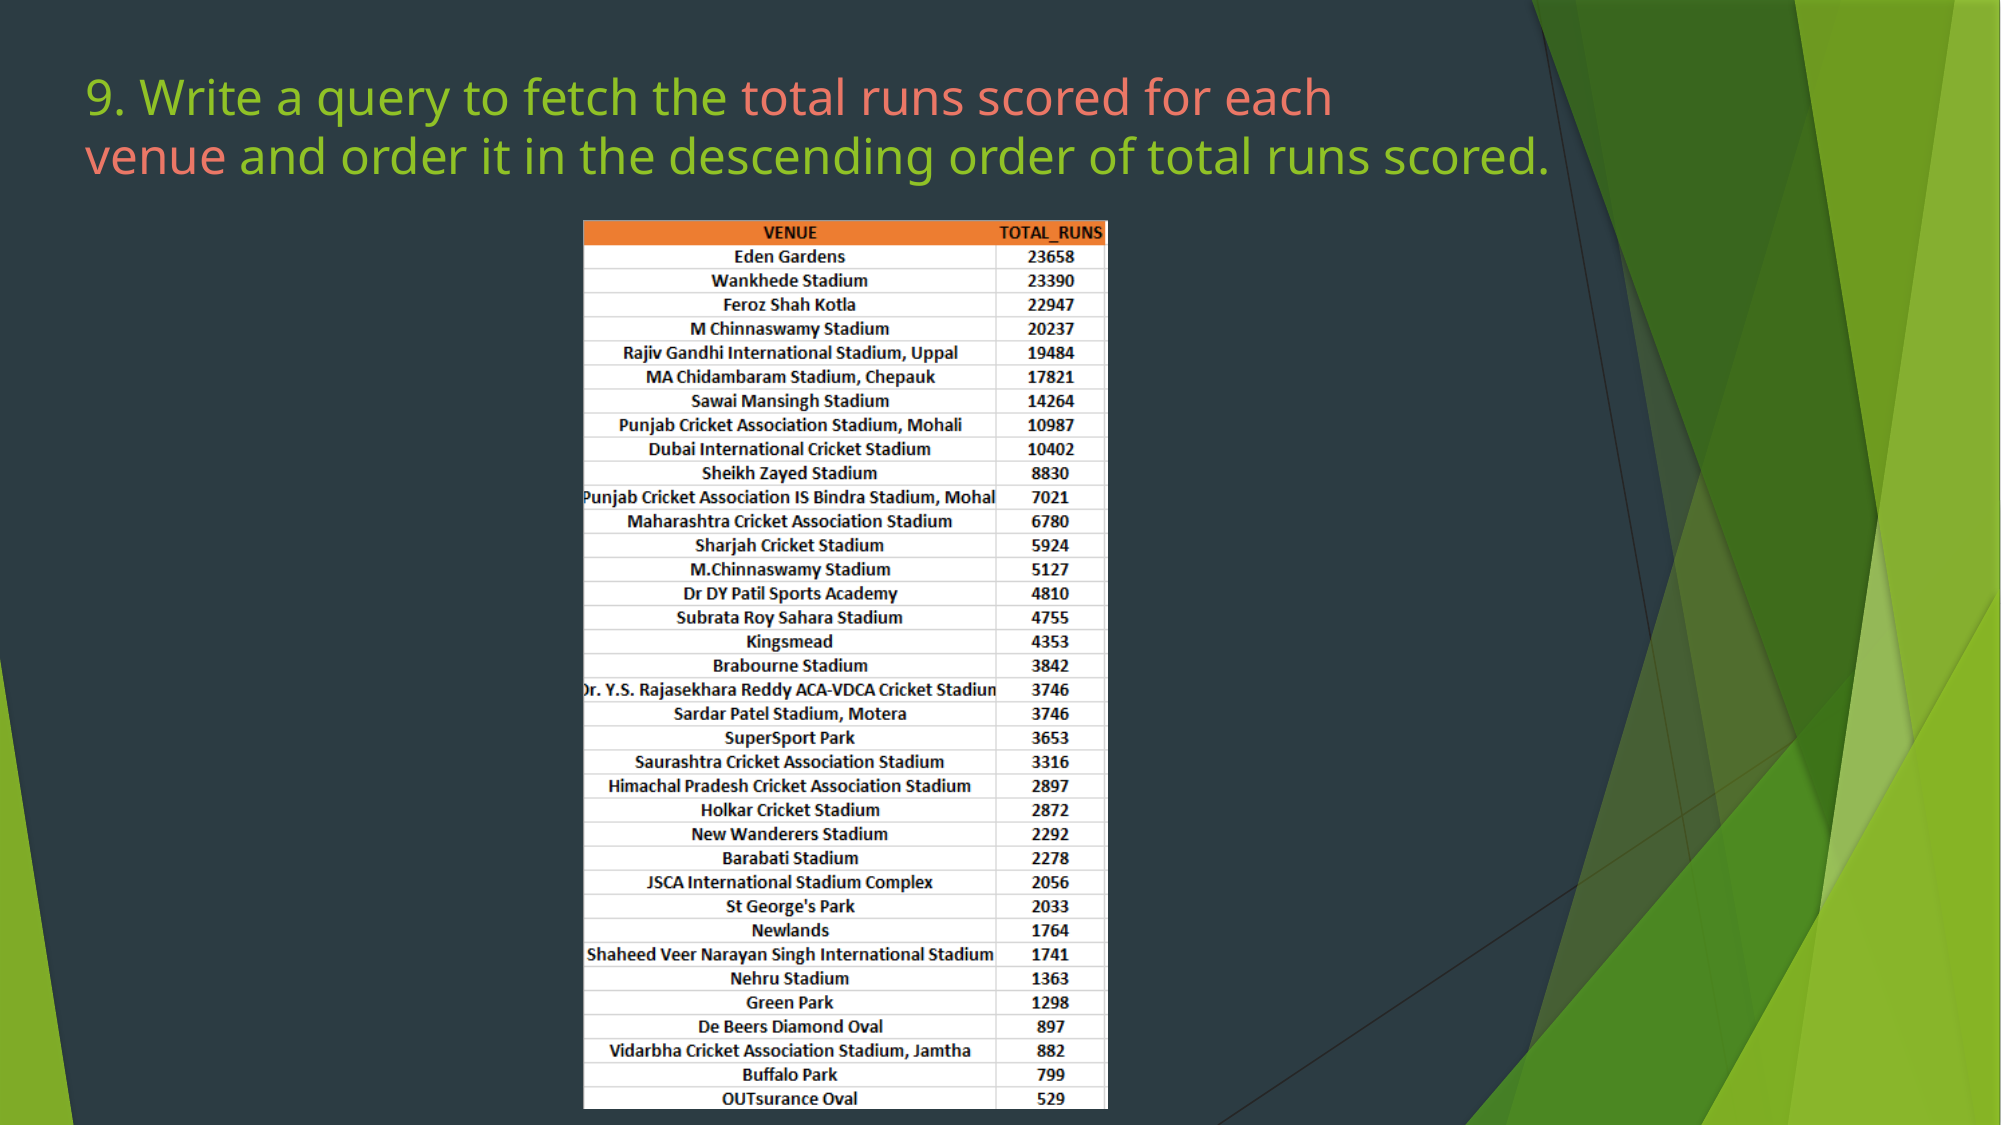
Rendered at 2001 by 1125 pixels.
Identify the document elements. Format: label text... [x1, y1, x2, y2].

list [583, 220, 1108, 1110]
title 9. Write a query to fetch the total runs scored for each venue and order it in the descending order of total runs scored. [70, 58, 1596, 209]
